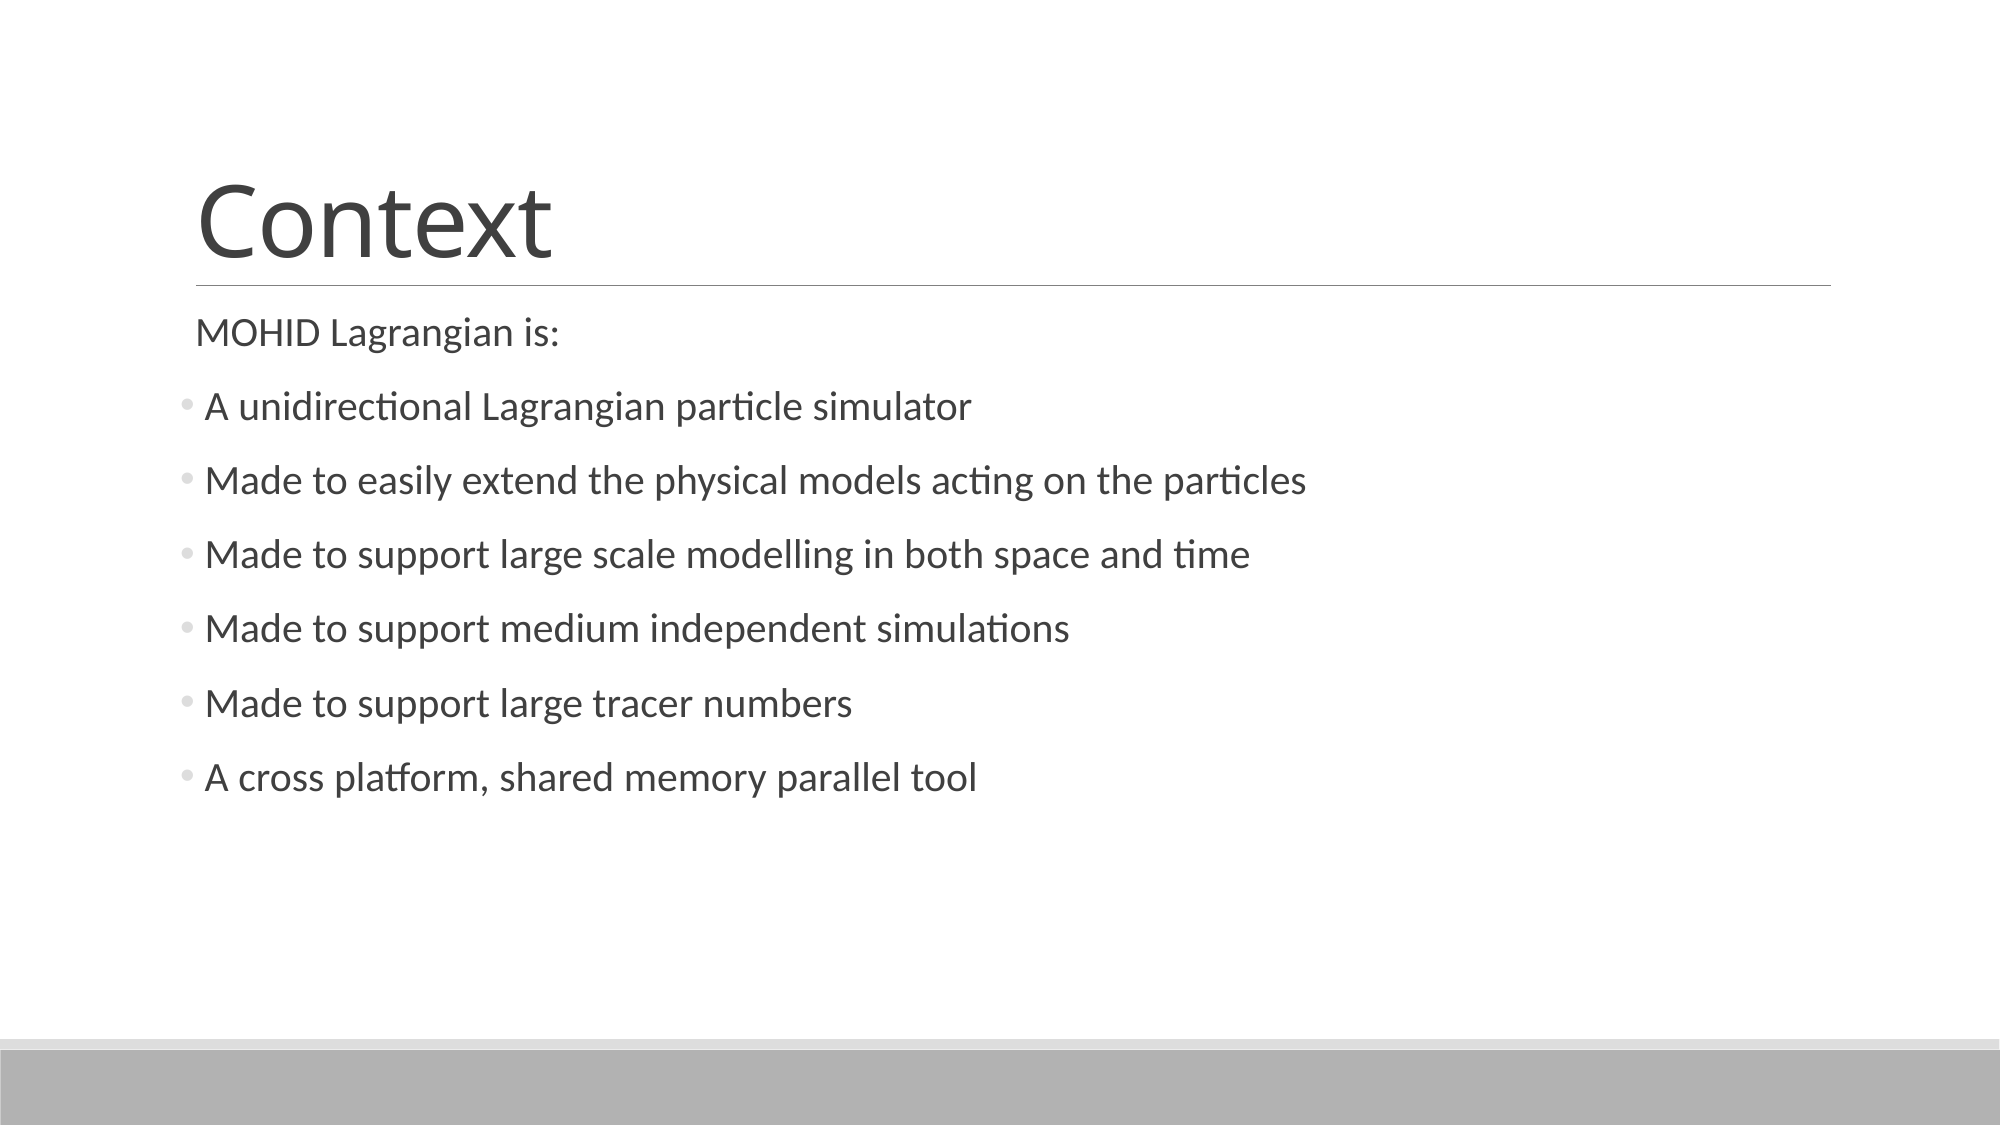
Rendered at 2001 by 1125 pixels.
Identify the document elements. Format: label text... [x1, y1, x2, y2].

title Context [180, 47, 1830, 285]
list MOHID Lagrangian is: A unidirectional Lagrangian particle simulator Made to easily extend the physical models acting on the particles Made to support large scale modelling in both space and time Made to support medium independent simulations Made to support large tracer numbers A cross platform, shared memory parallel tool [180, 302, 1830, 963]
